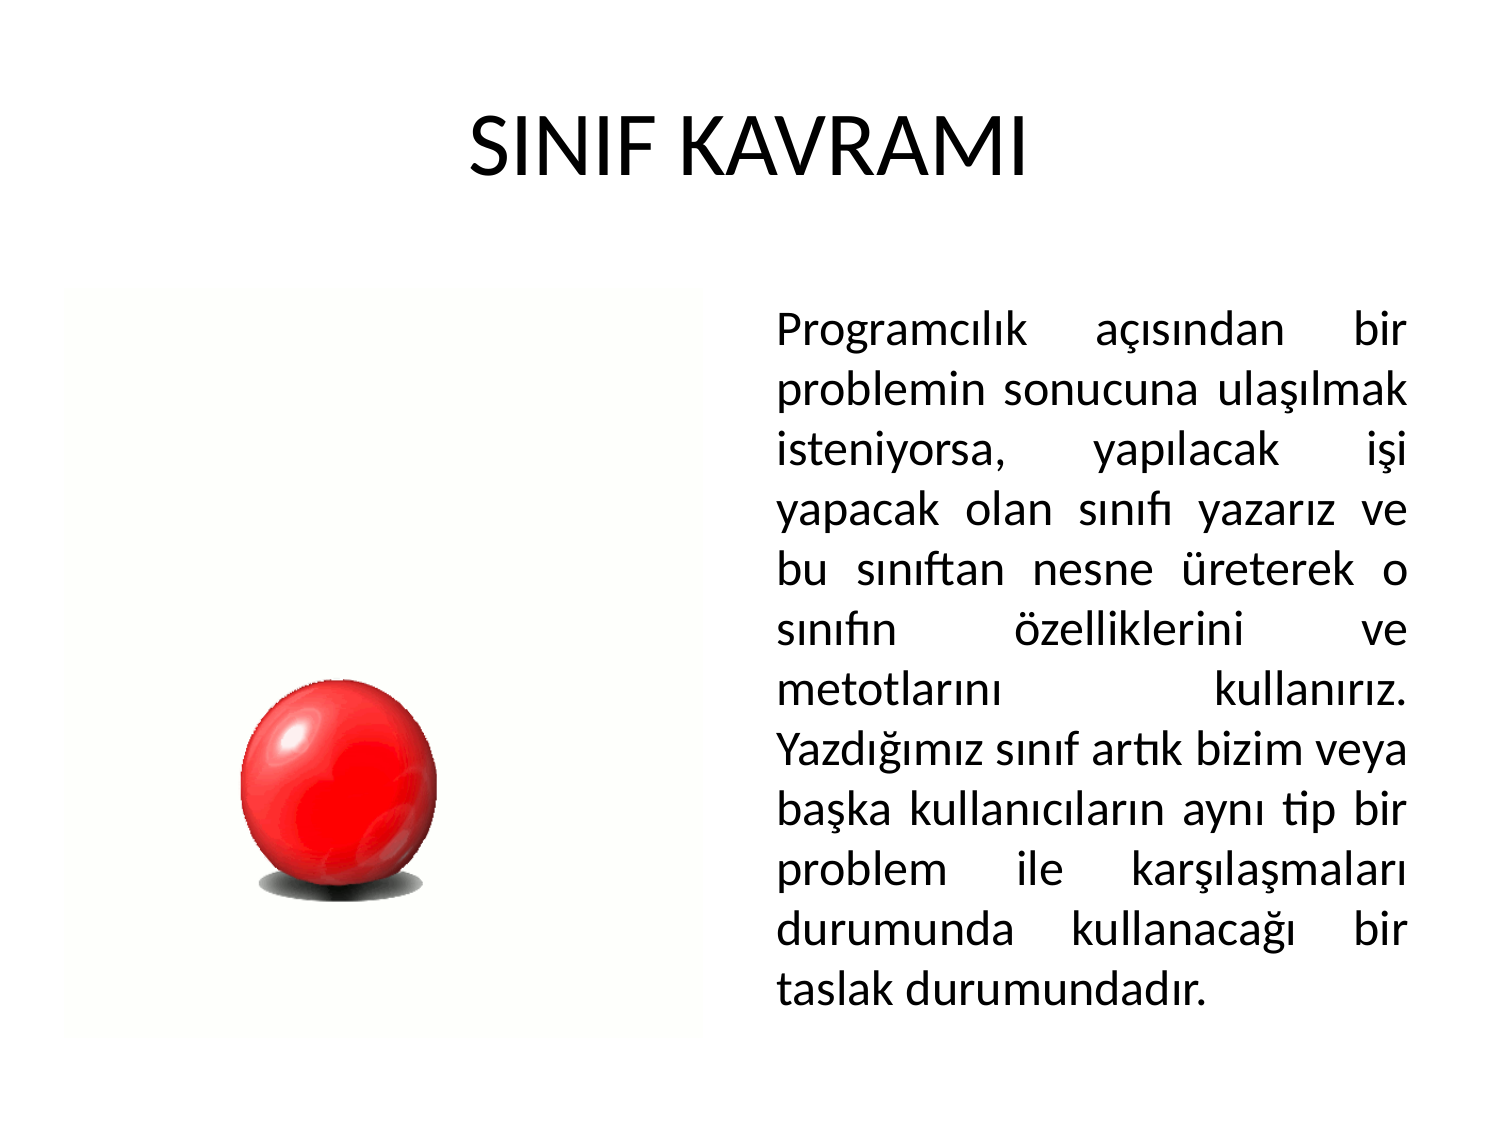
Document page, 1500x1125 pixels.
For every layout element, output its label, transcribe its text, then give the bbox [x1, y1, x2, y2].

title SINIF KAVRAMI [75, 45, 1425, 233]
picture [64, 287, 703, 1038]
text_box Programcılık açısından bir problemin sonucuna ulaşılmak isteniyorsa, yapılacak işi yapacak olan sınıfı yazarız ve bu sınıftan nesne üreterek o sınıfın özelliklerini ve metotlarını kullanırız. Yazdığımız sınıf artık bizim veya başka kullanıcıların aynı tip bir problem ile karşılaşmaları durumunda kullanacağı bir taslak durumundadır. [761, 288, 1424, 1023]
